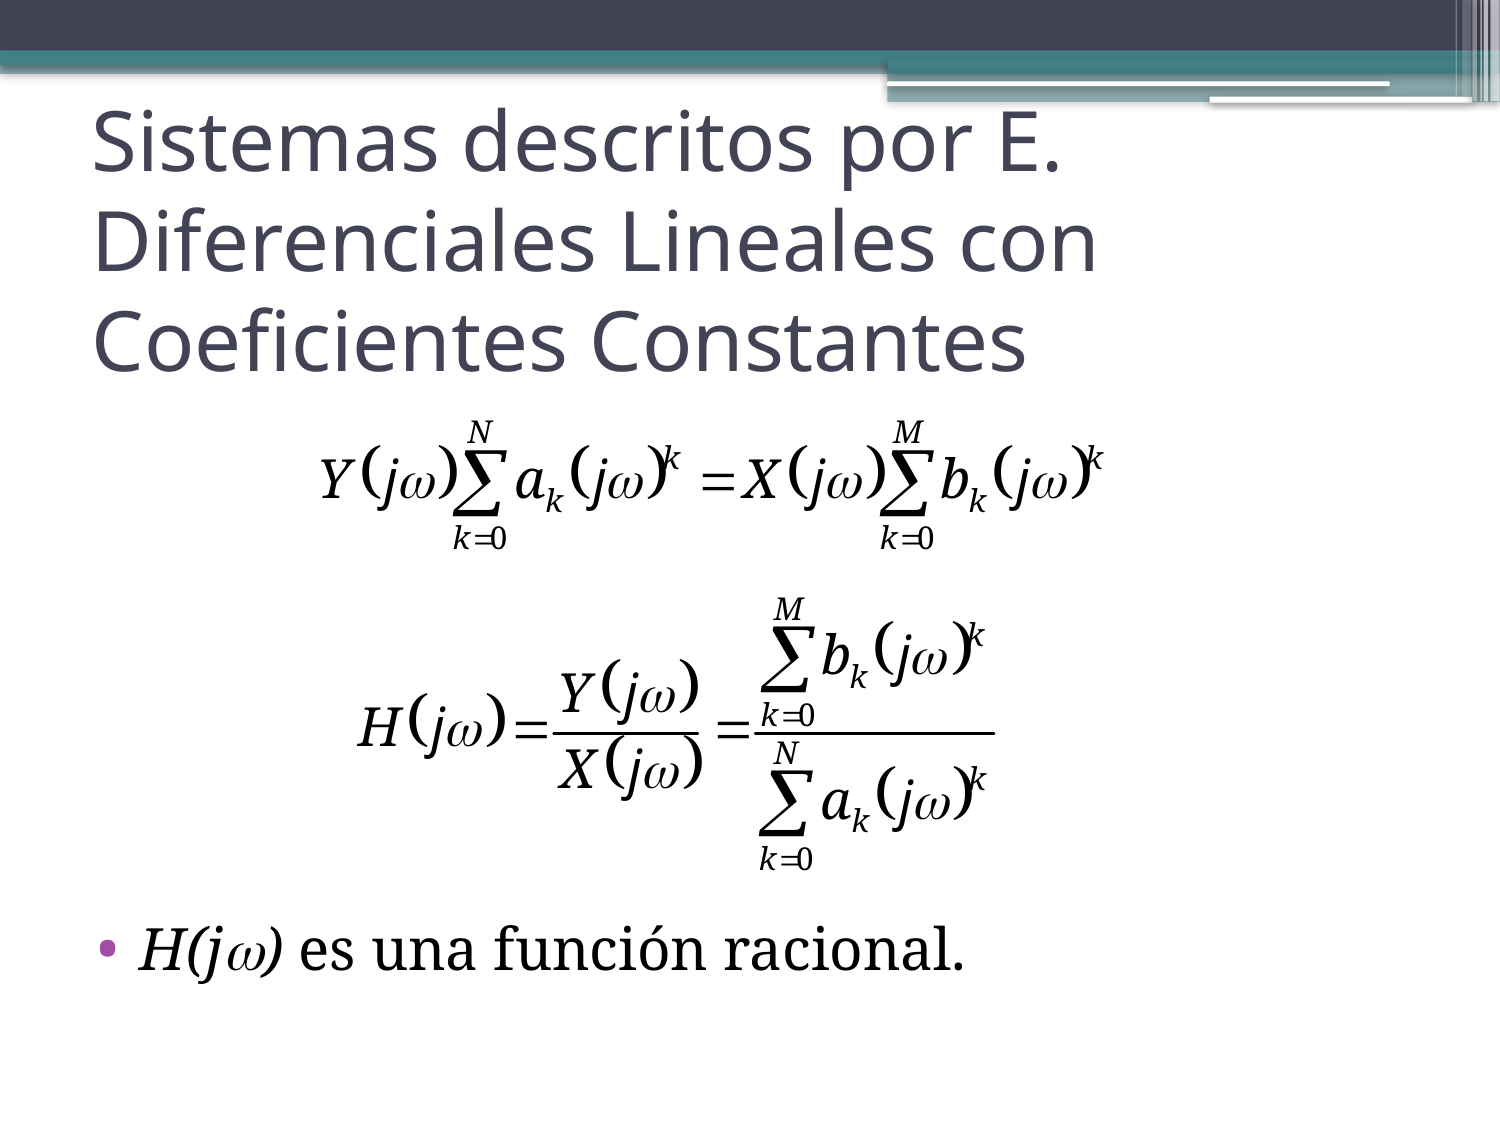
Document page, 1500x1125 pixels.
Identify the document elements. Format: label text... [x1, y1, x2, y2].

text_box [348, 585, 1007, 882]
title Sistemas descritos por E. Diferenciales Lineales con Coeficientes Constantes [76, 77, 1428, 399]
list H(jw) es una función racional. [64, 904, 1416, 1024]
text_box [312, 408, 1119, 562]
